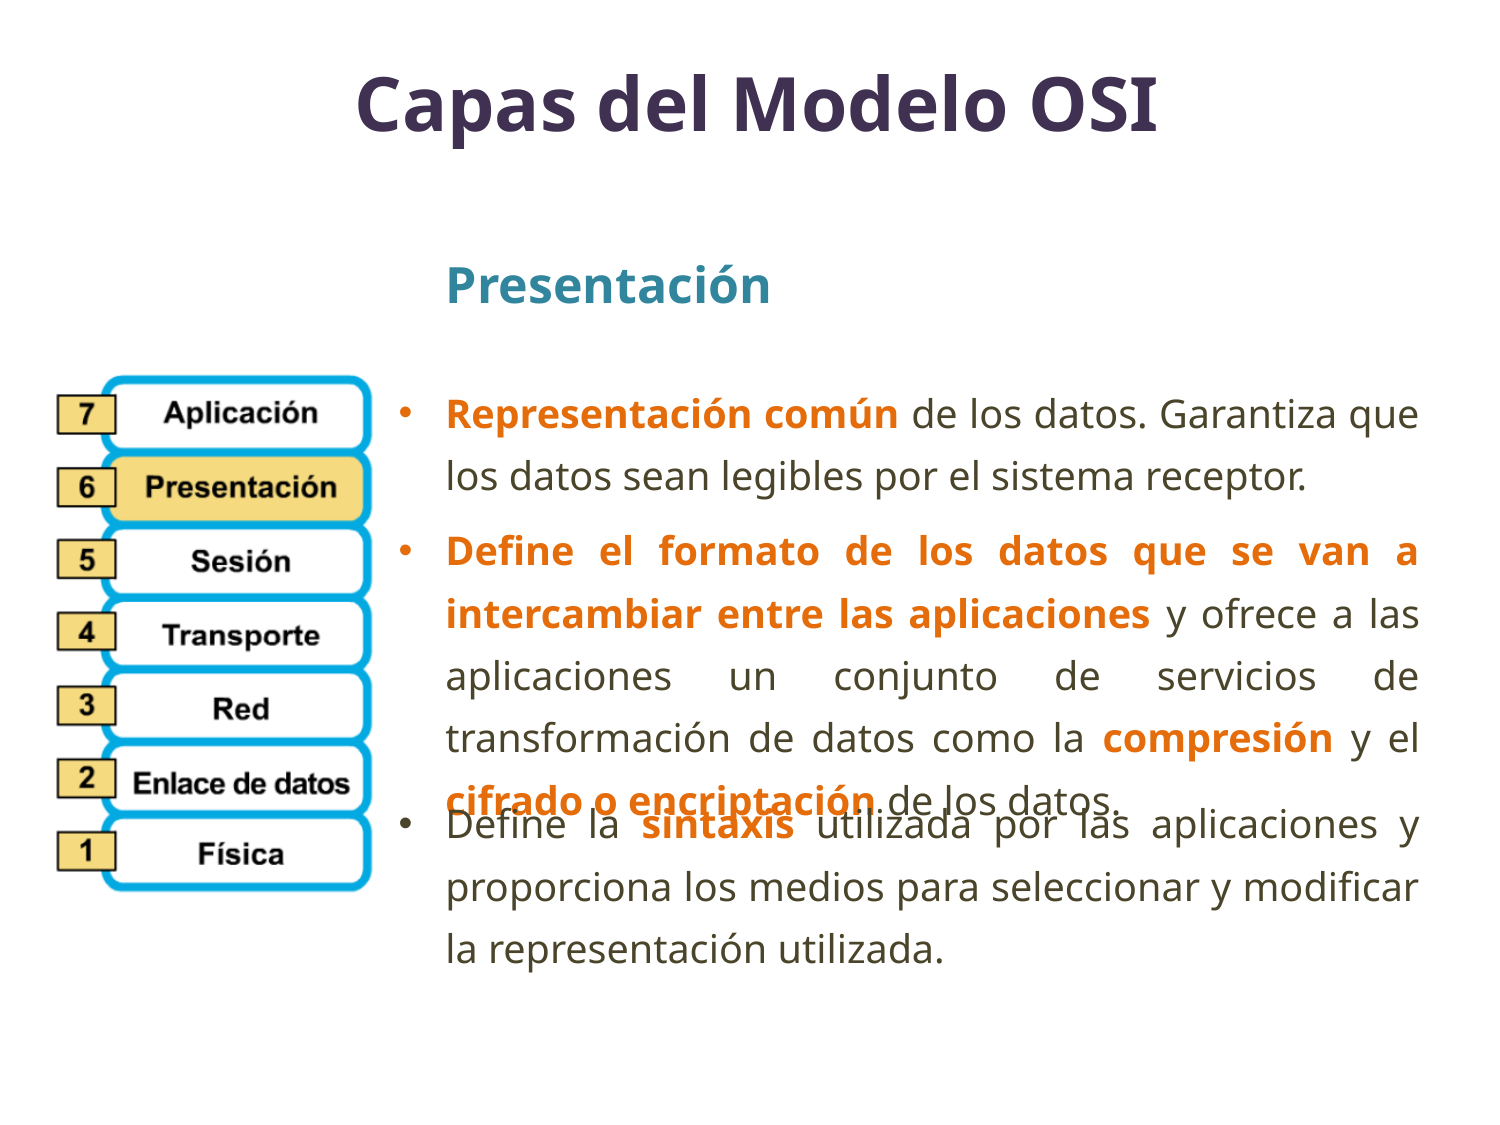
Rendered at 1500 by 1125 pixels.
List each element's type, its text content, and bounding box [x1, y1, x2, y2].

picture [52, 368, 375, 896]
text_box Define la sintaxis utilizada por las aplicaciones y proporciona los medios para seleccionar y modificar la representación utilizada. [383, 776, 1435, 979]
text_box Representación común de los datos. Garantiza que los datos sean legibles por el sistema receptor. Define el formato de los datos que se van a intercambiar entre las aplicaciones y ofrece a las aplicaciones un conjunto de servicios de transformación de datos como la compresión y el cifrado o encriptación de los datos. [383, 366, 1436, 831]
text_box Capas del Modelo OSI [11, 7, 1483, 195]
text_box Presentación [431, 243, 1369, 322]
